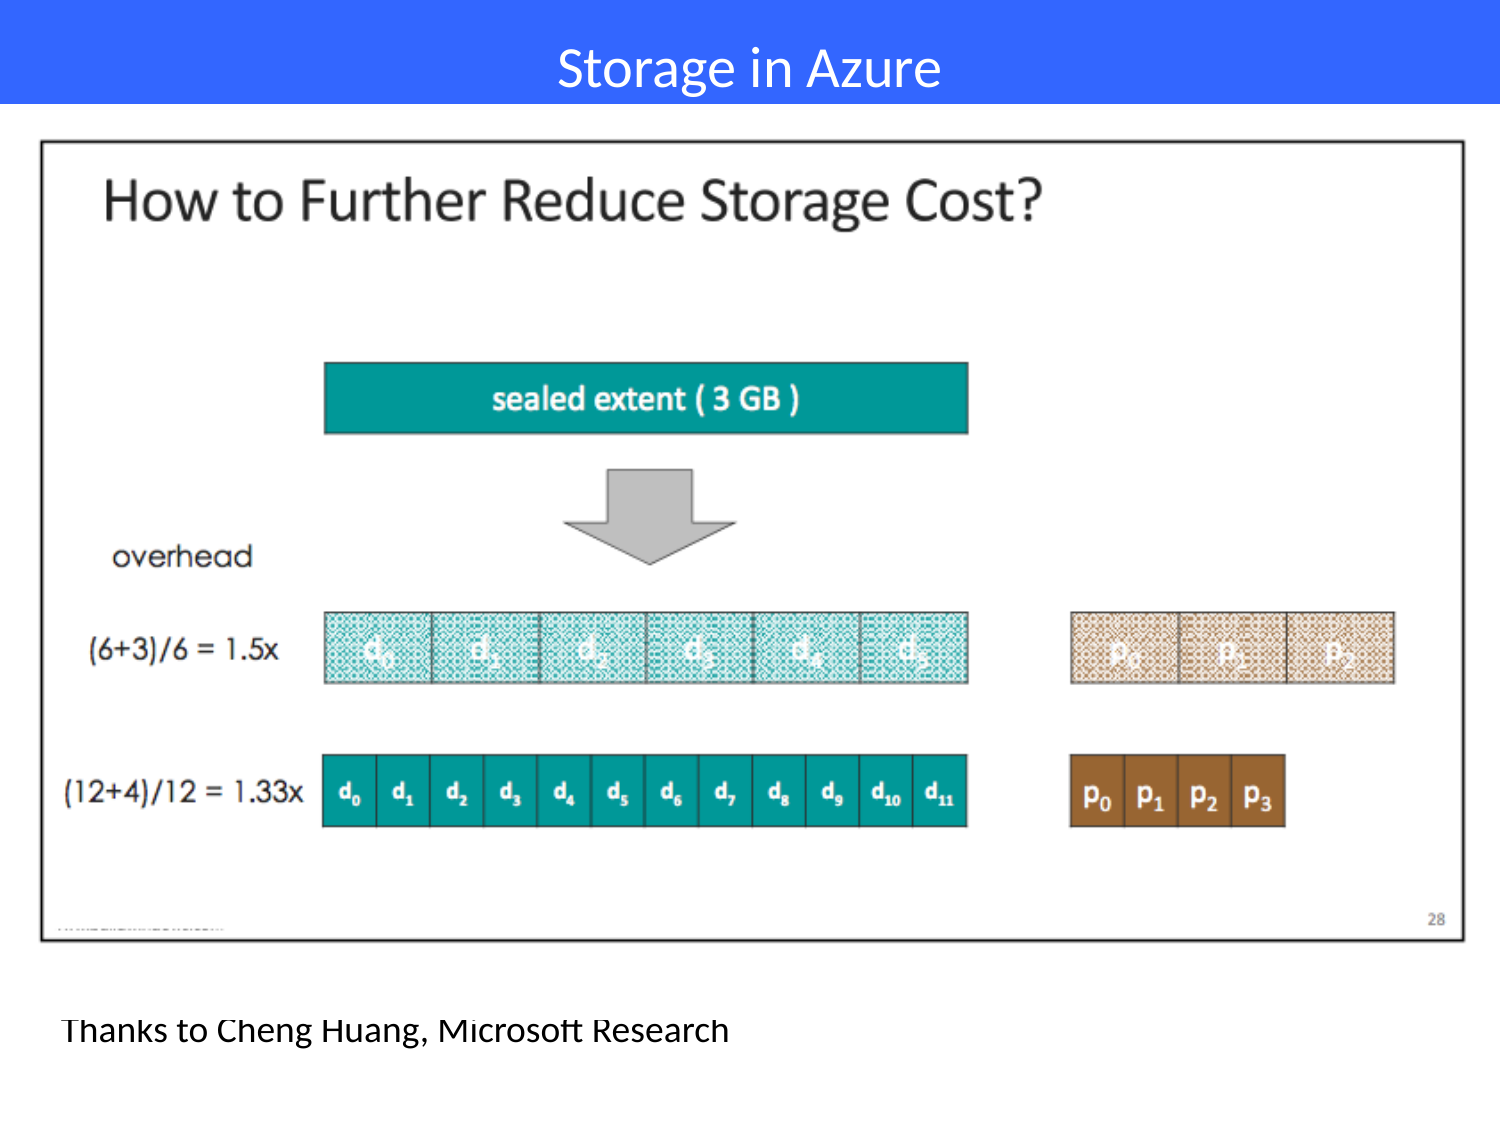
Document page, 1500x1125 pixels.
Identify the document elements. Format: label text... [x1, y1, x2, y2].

text_box Thanks to Cheng Huang, Microsoft Research [46, 1027, 746, 1058]
picture [0, 103, 1500, 1021]
title Storage in Azure [0, 0, 1500, 103]
